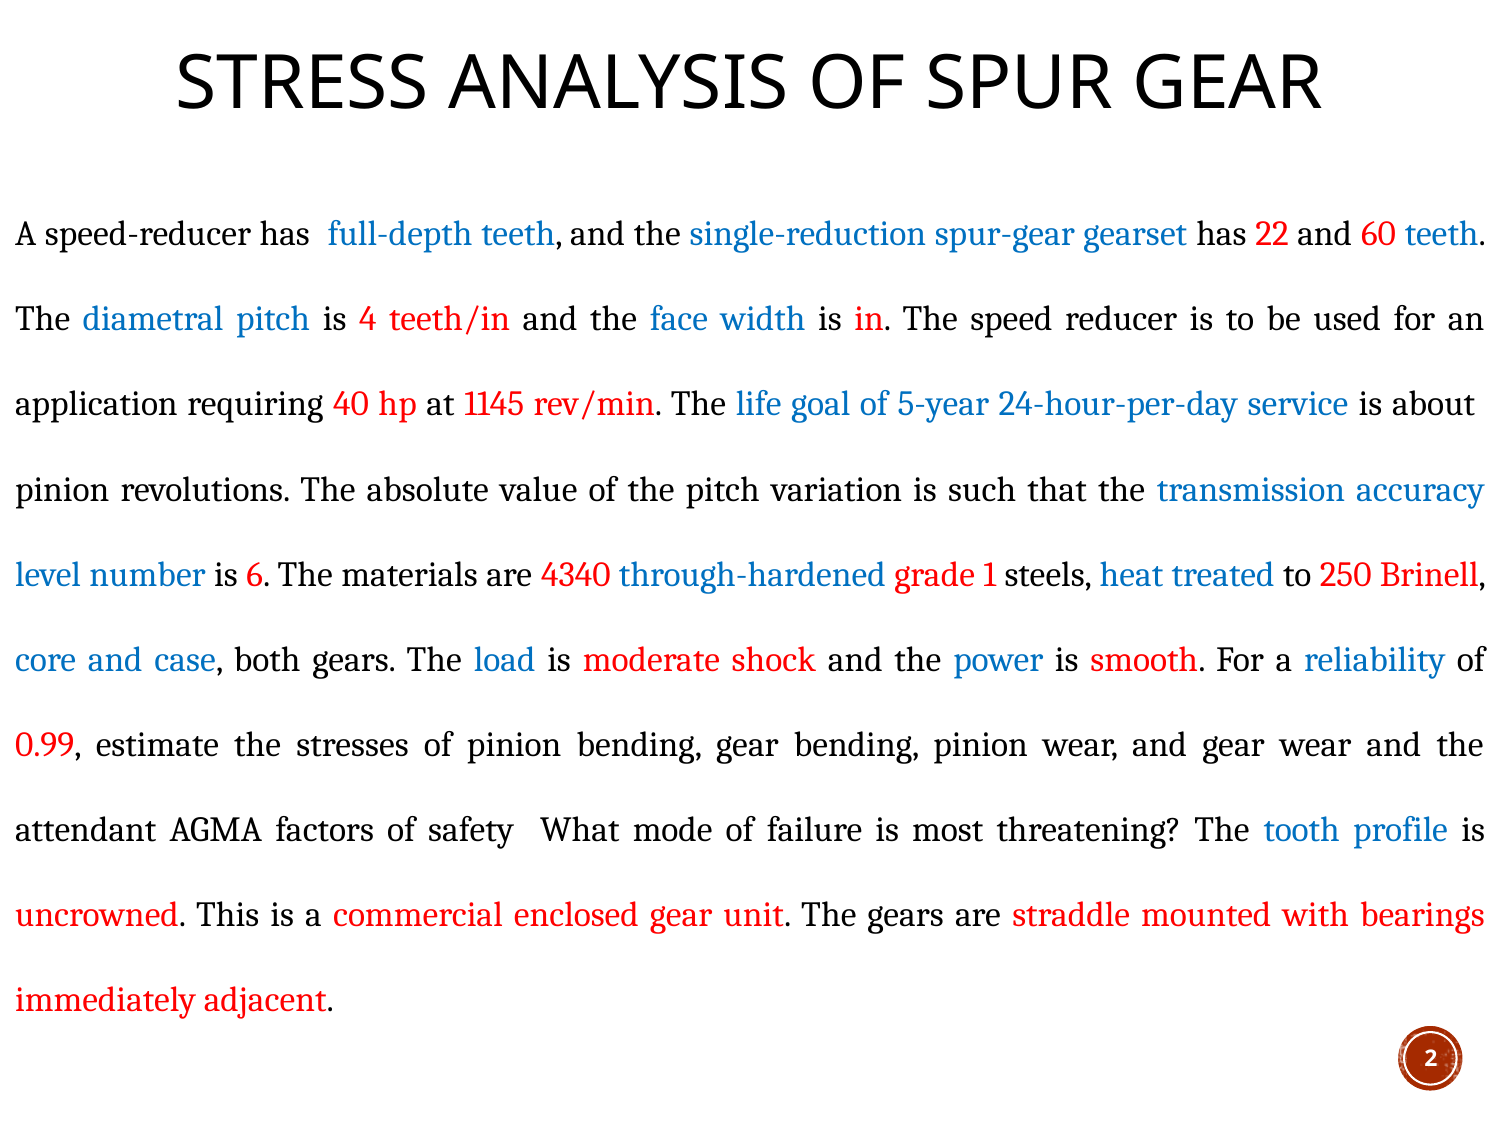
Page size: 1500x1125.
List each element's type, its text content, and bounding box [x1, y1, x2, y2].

text_box Stress Analysis of SPUR GEAR [0, 0, 1500, 168]
slide_number 3 [1391, 1028, 1471, 1089]
